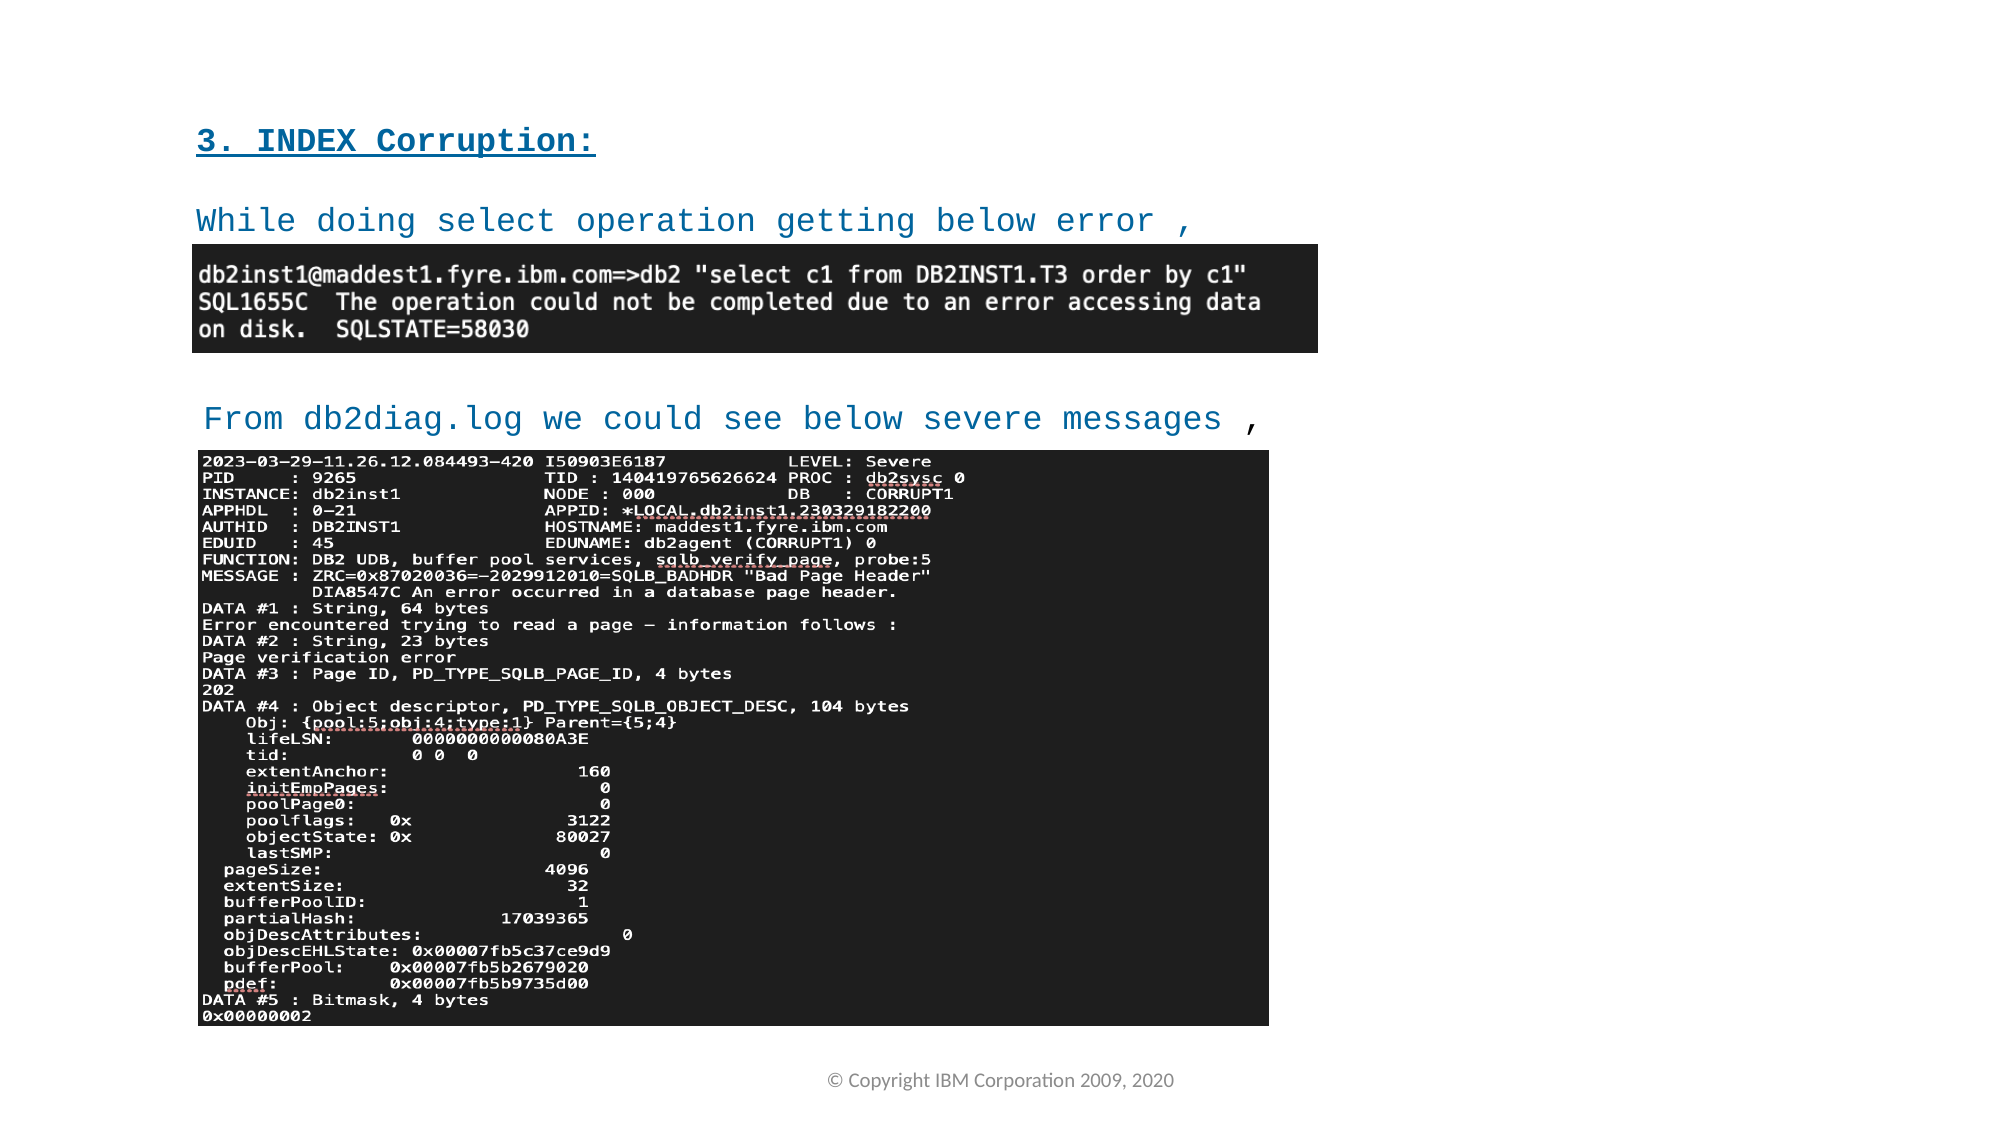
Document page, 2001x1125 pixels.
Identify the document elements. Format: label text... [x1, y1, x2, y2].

text_box 3. INDEX Corruption: While doing select operation getting below error , [181, 110, 1754, 285]
picture [192, 244, 1318, 353]
text_box From db2diag.log we could see below severe messages , [188, 388, 1279, 444]
text_box [96, 48, 1925, 1055]
picture [198, 450, 1269, 1026]
footer © Copyright IBM Corporation 2009, 2020 [0, 1067, 2000, 1092]
